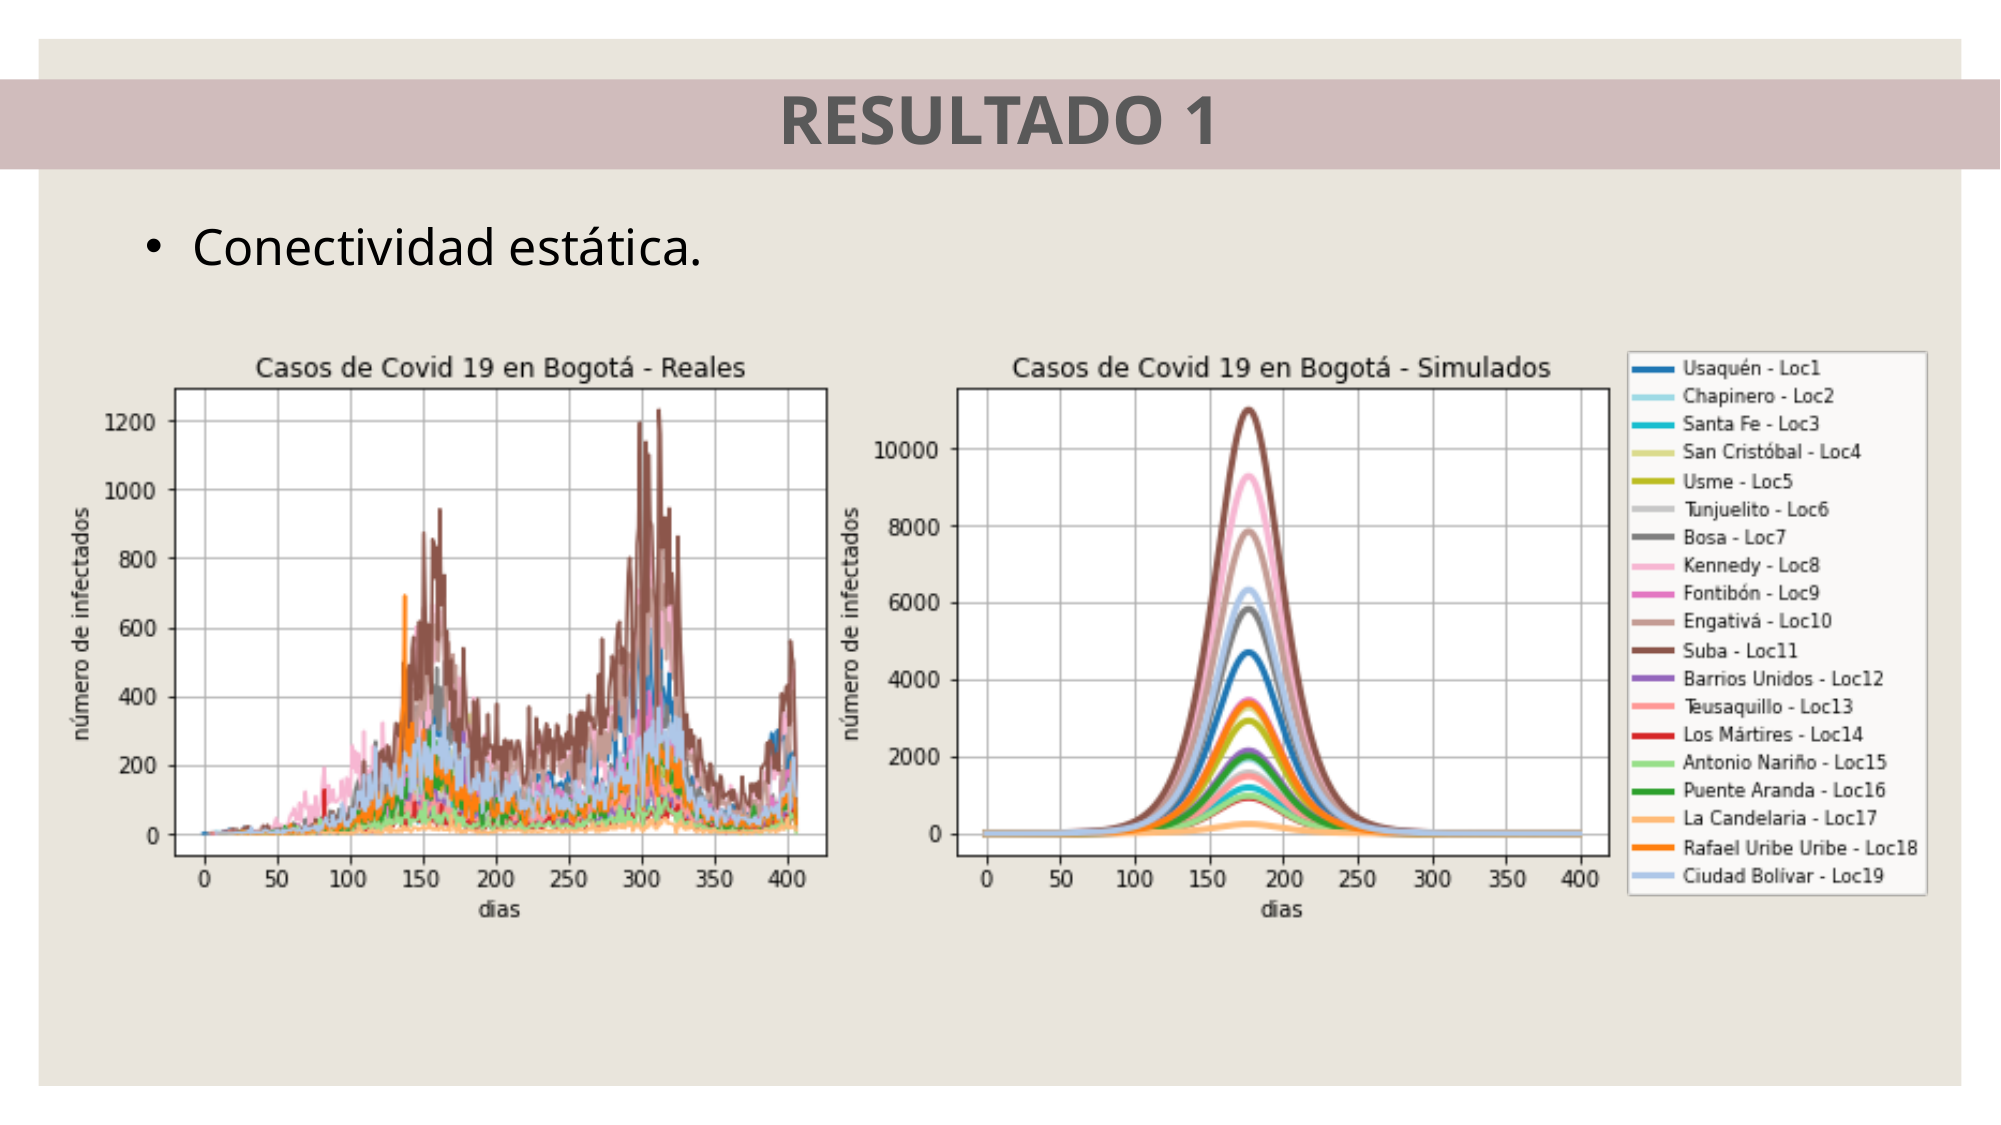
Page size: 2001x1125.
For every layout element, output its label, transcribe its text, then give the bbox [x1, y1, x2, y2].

text_box Conectividad estática. [130, 207, 719, 283]
picture [59, 337, 1941, 937]
text_box RESULTADO 1 [0, 79, 2000, 170]
